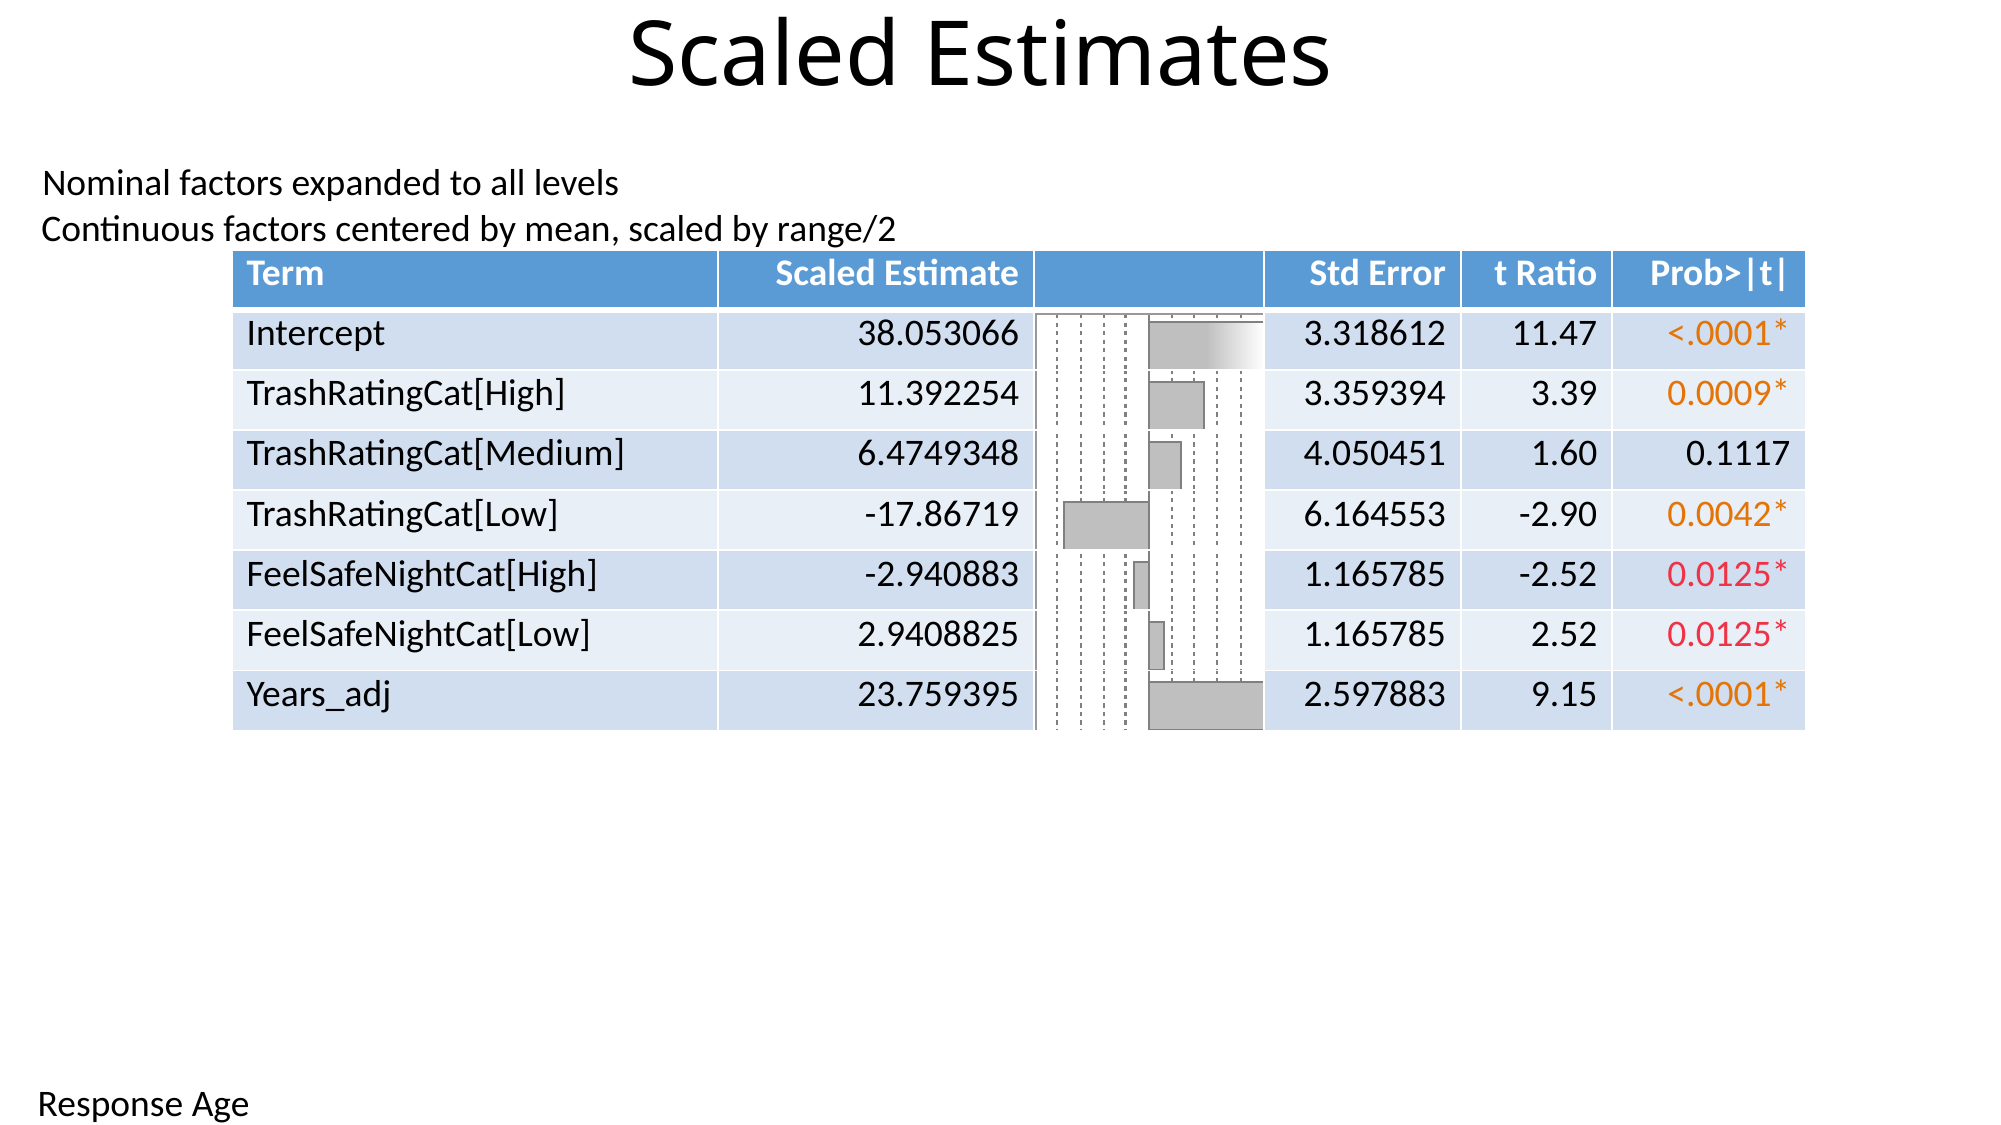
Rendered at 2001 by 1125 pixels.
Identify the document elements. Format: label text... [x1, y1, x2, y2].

table_cell [1035, 313, 1263, 369]
table_cell 6.164553 [1265, 491, 1460, 549]
table_cell 0.0009* [1613, 371, 1805, 429]
table_cell 6.4749348 [719, 431, 1033, 489]
table_cell <.0001* [1613, 313, 1805, 369]
table_cell 3.318612 [1265, 313, 1460, 369]
table_cell 2.52 [1462, 611, 1611, 670]
table_cell Intercept [233, 313, 717, 369]
table_cell -2.52 [1462, 551, 1611, 609]
table_cell 1.60 [1462, 431, 1611, 489]
table_cell [1035, 431, 1263, 489]
table_cell 2.597883 [1265, 671, 1460, 730]
table_cell 0.0125* [1613, 611, 1805, 670]
table_cell [1035, 551, 1263, 609]
table_cell 0.1117 [1613, 431, 1805, 489]
text_box Response Age [37, 1079, 250, 1125]
table_cell 3.39 [1462, 371, 1611, 429]
text_box Nominal factors expanded to all levels [42, 158, 621, 204]
table_header Std Error [1265, 251, 1460, 307]
table_cell FeelSafeNightCat[High] [233, 551, 717, 609]
table_header t Ratio [1462, 251, 1611, 307]
table_cell 4.050451 [1265, 431, 1460, 489]
table_cell <.0001* [1613, 671, 1805, 730]
table_cell [1035, 611, 1263, 670]
table_cell 0.0042* [1613, 491, 1805, 549]
table_cell 3.359394 [1265, 371, 1460, 429]
title Scaled Estimates [0, 0, 1963, 113]
table_header [1035, 251, 1263, 307]
table_cell 11.47 [1462, 313, 1611, 369]
table_cell [1035, 671, 1263, 730]
table_cell -2.90 [1462, 491, 1611, 549]
table_cell 9.15 [1462, 671, 1611, 730]
table_cell 1.165785 [1265, 551, 1460, 609]
table_header Term [233, 251, 717, 307]
table_cell 0.0125* [1613, 551, 1805, 609]
table_cell 2.9408825 [719, 611, 1033, 670]
table_cell 38.053066 [719, 313, 1033, 369]
table_cell 23.759395 [719, 671, 1033, 730]
table_cell TrashRatingCat[Medium] [233, 431, 717, 489]
table_cell -2.940883 [719, 551, 1033, 609]
table_cell FeelSafeNightCat[Low] [233, 611, 717, 670]
text_box Continuous factors centered by mean, scaled by range/2 [41, 204, 898, 250]
table_cell TrashRatingCat[High] [233, 371, 717, 429]
table_cell Years_adj [233, 671, 717, 730]
table_header Prob>|t| [1613, 251, 1805, 307]
table_header Scaled Estimate [719, 251, 1033, 307]
table_cell 11.392254 [719, 371, 1033, 429]
table_cell [1035, 371, 1263, 429]
table_cell [1035, 491, 1263, 549]
table_cell -17.86719 [719, 491, 1033, 549]
table_cell TrashRatingCat[Low] [233, 491, 717, 549]
table_cell 1.165785 [1265, 611, 1460, 670]
